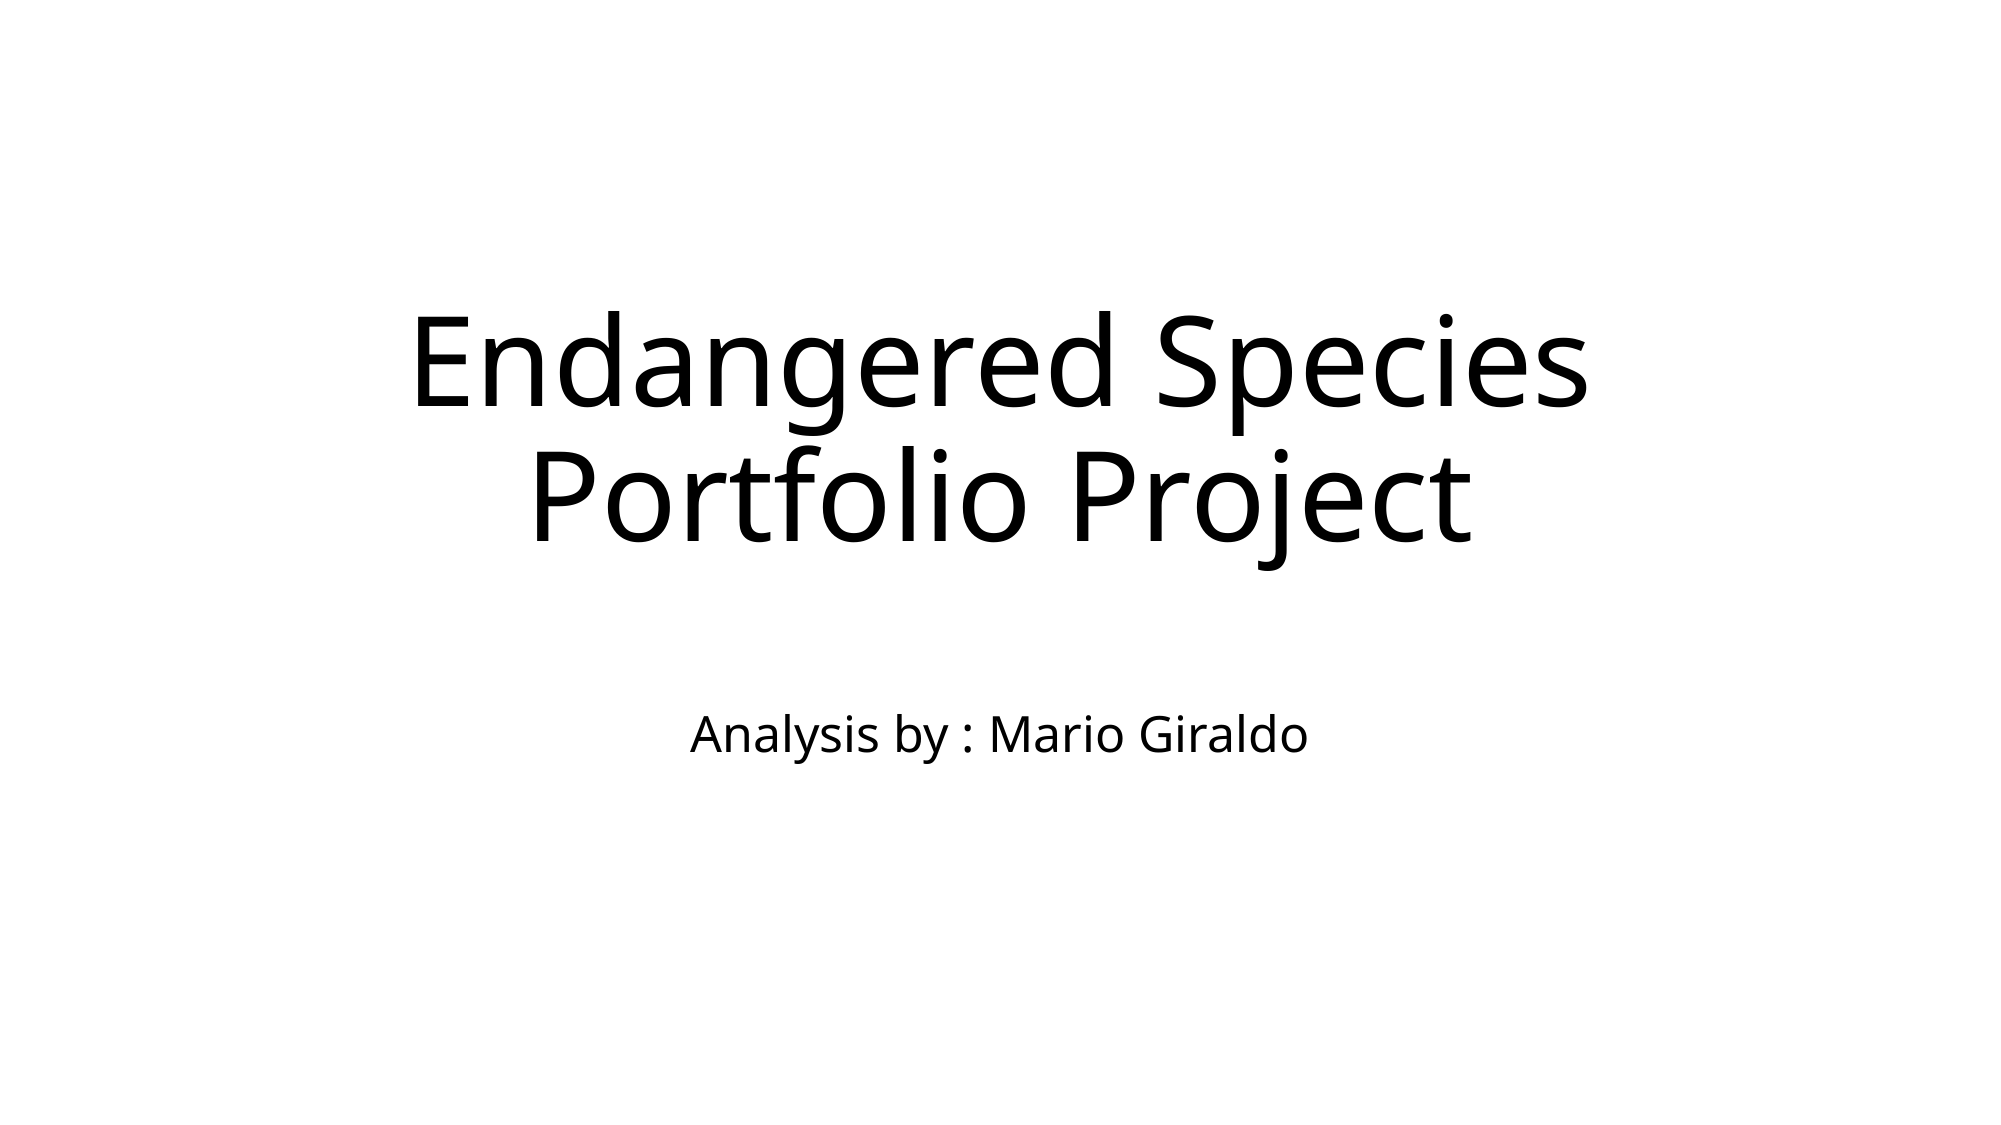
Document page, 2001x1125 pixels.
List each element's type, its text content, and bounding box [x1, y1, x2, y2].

subtitle Analysis by : Mario Giraldo [249, 701, 1750, 974]
title Endangered Species Portfolio Project [249, 184, 1750, 576]
